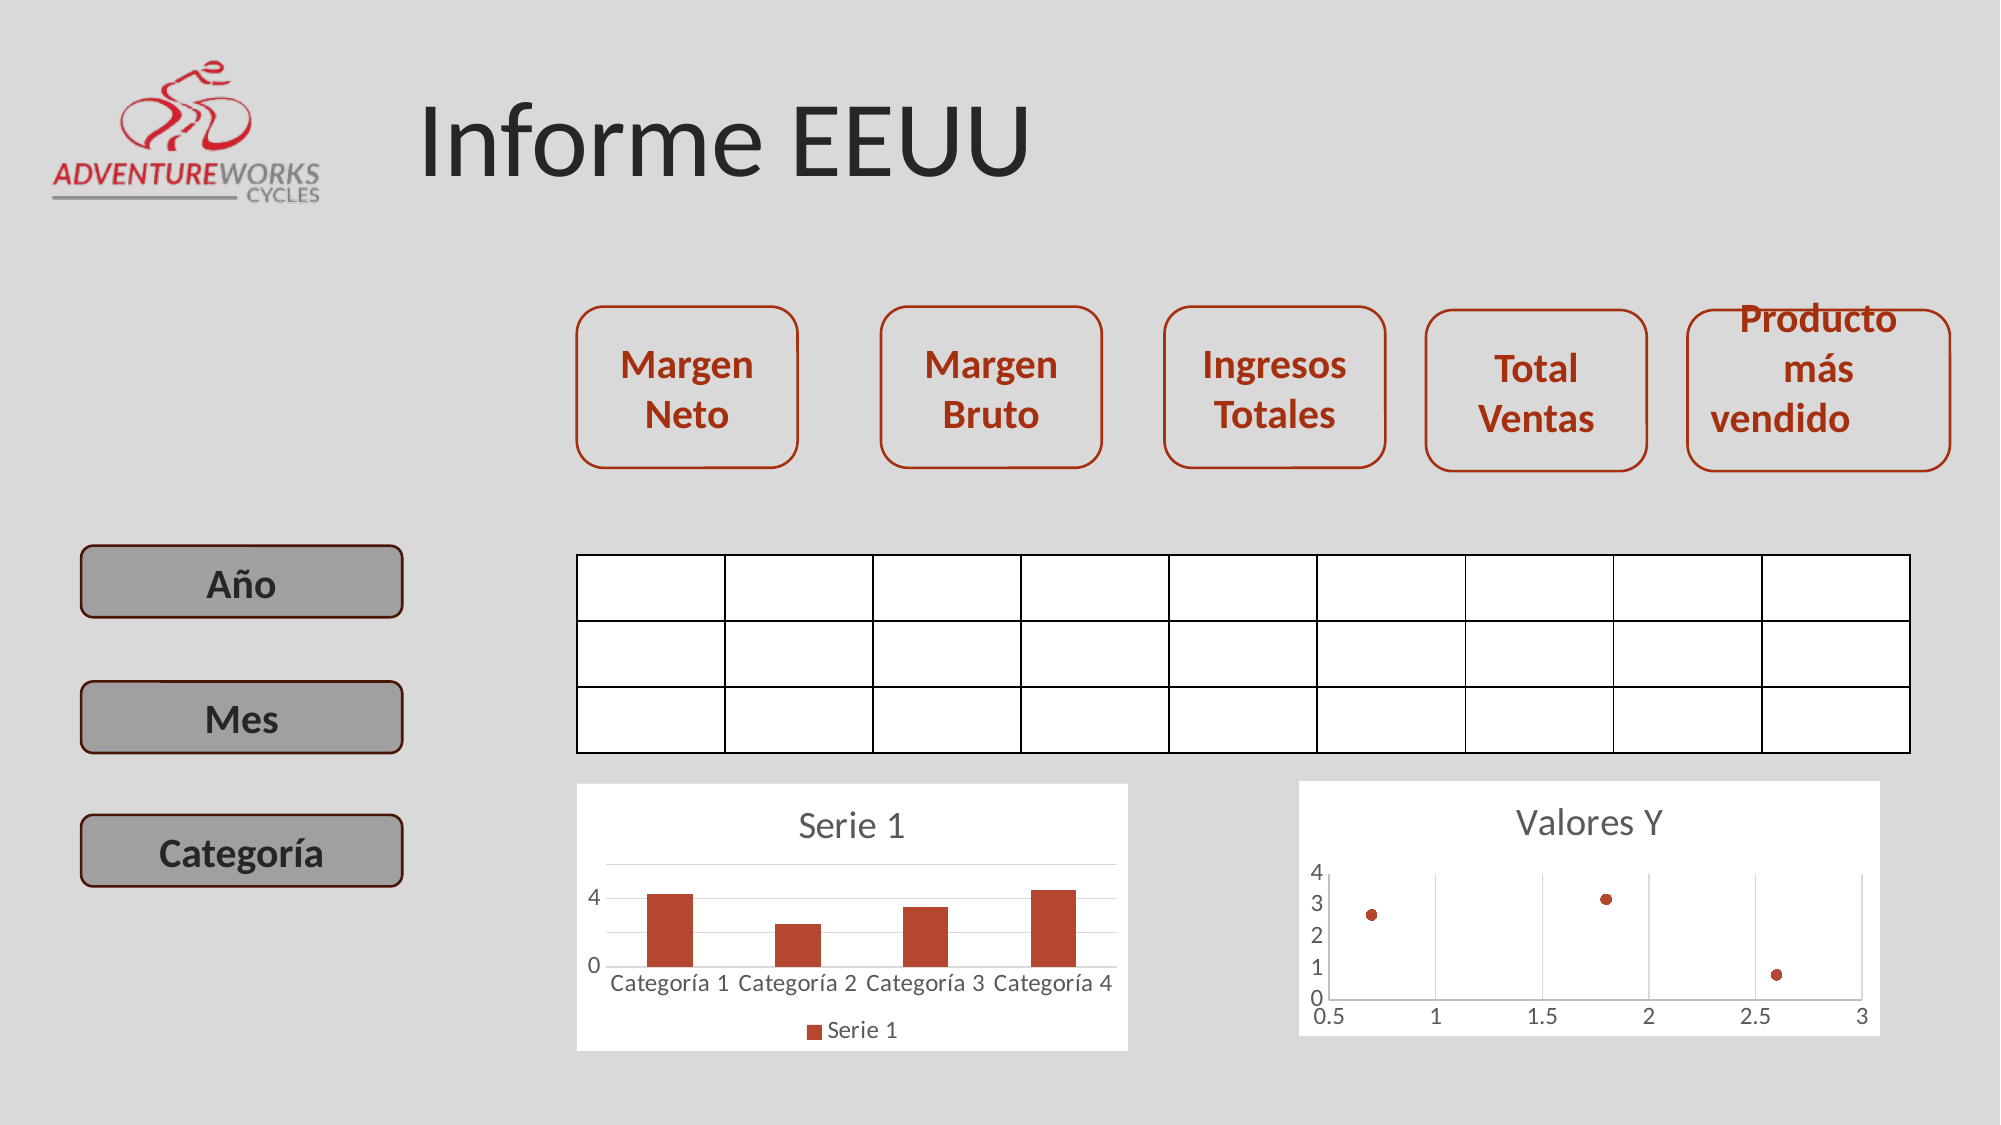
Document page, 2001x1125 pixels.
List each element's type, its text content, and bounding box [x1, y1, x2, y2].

table_cell [1466, 688, 1613, 752]
text_box Margen Neto [575, 305, 799, 470]
text_box Ingresos Totales [1163, 305, 1387, 470]
table_cell [1170, 688, 1316, 752]
table_cell [1614, 688, 1761, 752]
table_header [874, 556, 1020, 620]
table_header [1763, 556, 1909, 620]
table_cell [1170, 622, 1316, 686]
text_box Margen Bruto [879, 305, 1104, 470]
table_header [578, 556, 724, 620]
table_cell [1614, 622, 1761, 686]
table_cell [1318, 622, 1465, 686]
table_cell [578, 622, 724, 686]
table_cell [1318, 688, 1465, 752]
text_box Categoría [79, 813, 404, 888]
table_header [1614, 556, 1761, 620]
table_header [1318, 556, 1465, 620]
table_cell [874, 622, 1020, 686]
text_box Total Ventas [1424, 308, 1649, 473]
table_cell [874, 688, 1020, 752]
table_header [1466, 556, 1613, 620]
title Informe EEUU [481, 61, 1056, 238]
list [0, 0, 478, 443]
text_box Producto más vendido [1686, 308, 1952, 473]
table_cell [1763, 688, 1909, 752]
table_cell [1022, 688, 1168, 752]
text_box Mes [79, 680, 404, 755]
text_box Año [79, 544, 404, 619]
chart [576, 783, 1129, 1052]
table_header [1022, 556, 1168, 620]
table_cell [1763, 622, 1909, 686]
table_cell [578, 688, 724, 752]
table_cell [1022, 622, 1168, 686]
table_cell [1466, 622, 1613, 686]
table_header [1170, 556, 1316, 620]
chart [1298, 780, 1881, 1037]
table_cell [726, 688, 872, 752]
table_header [726, 556, 872, 620]
table_cell [726, 622, 872, 686]
